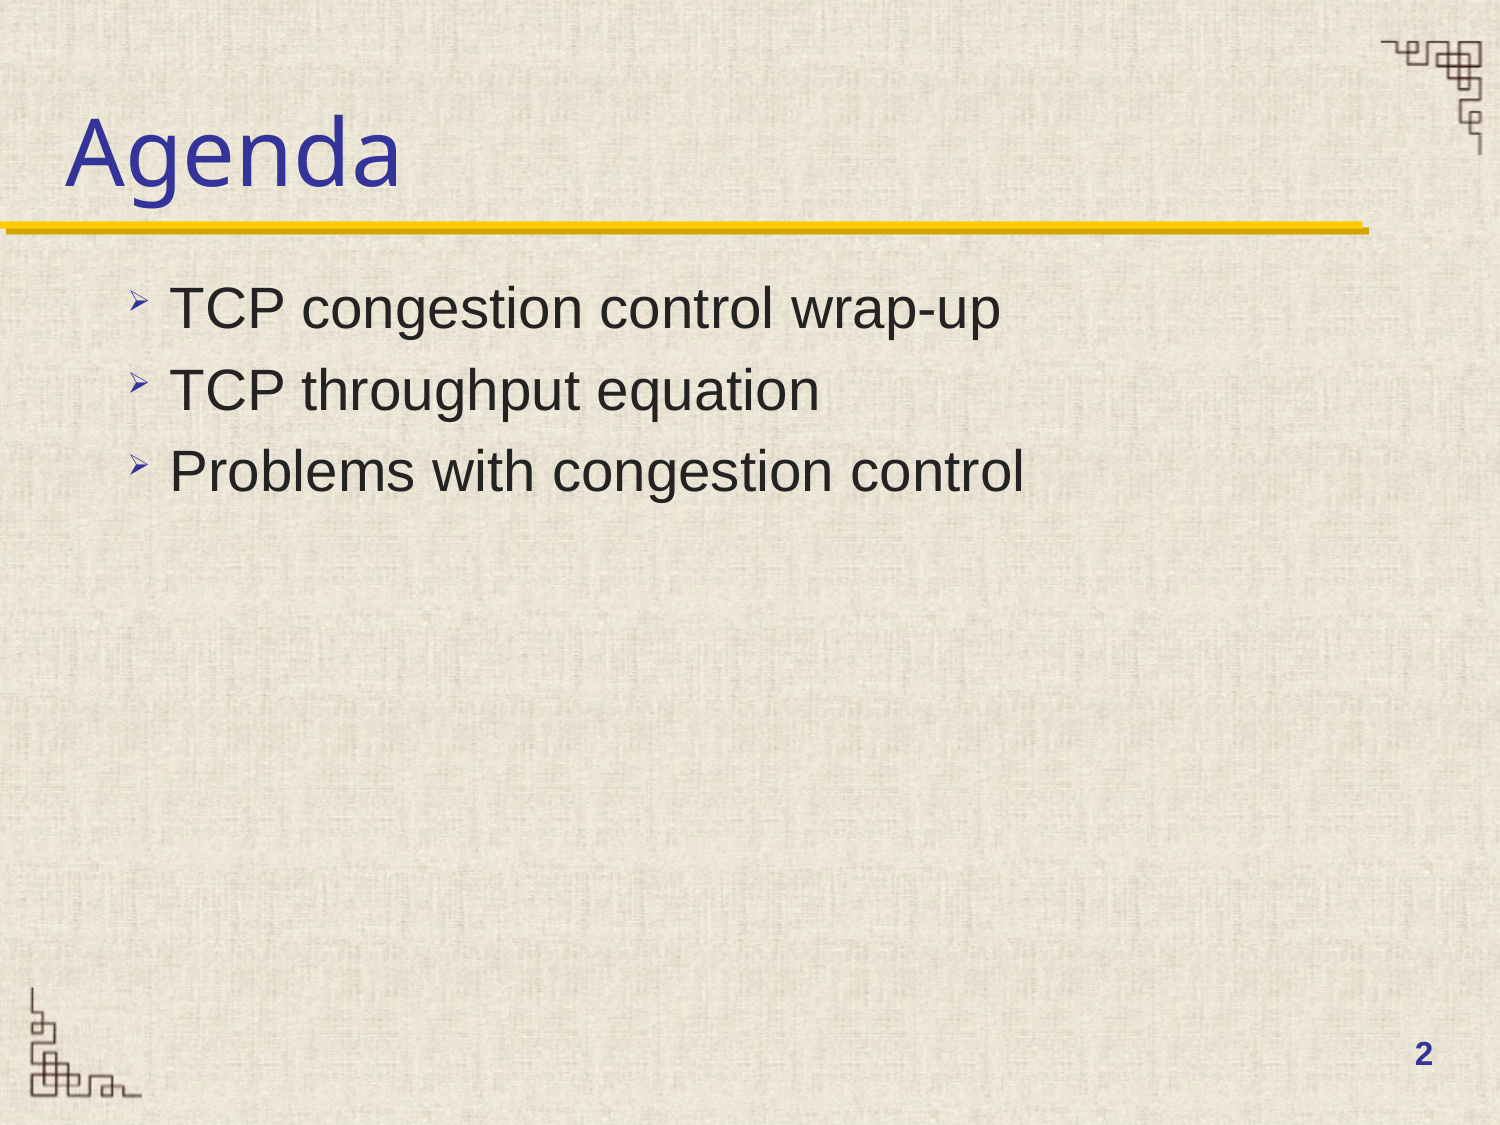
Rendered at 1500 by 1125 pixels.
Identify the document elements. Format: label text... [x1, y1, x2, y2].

picture [0, 988, 141, 1122]
picture [0, 0, 1500, 1125]
title Agenda [49, 24, 1451, 213]
list TCP congestion control wrap-up TCP throughput equation Problems with congestion control [112, 262, 1413, 988]
slide_number 2 [1400, 1025, 1500, 1100]
